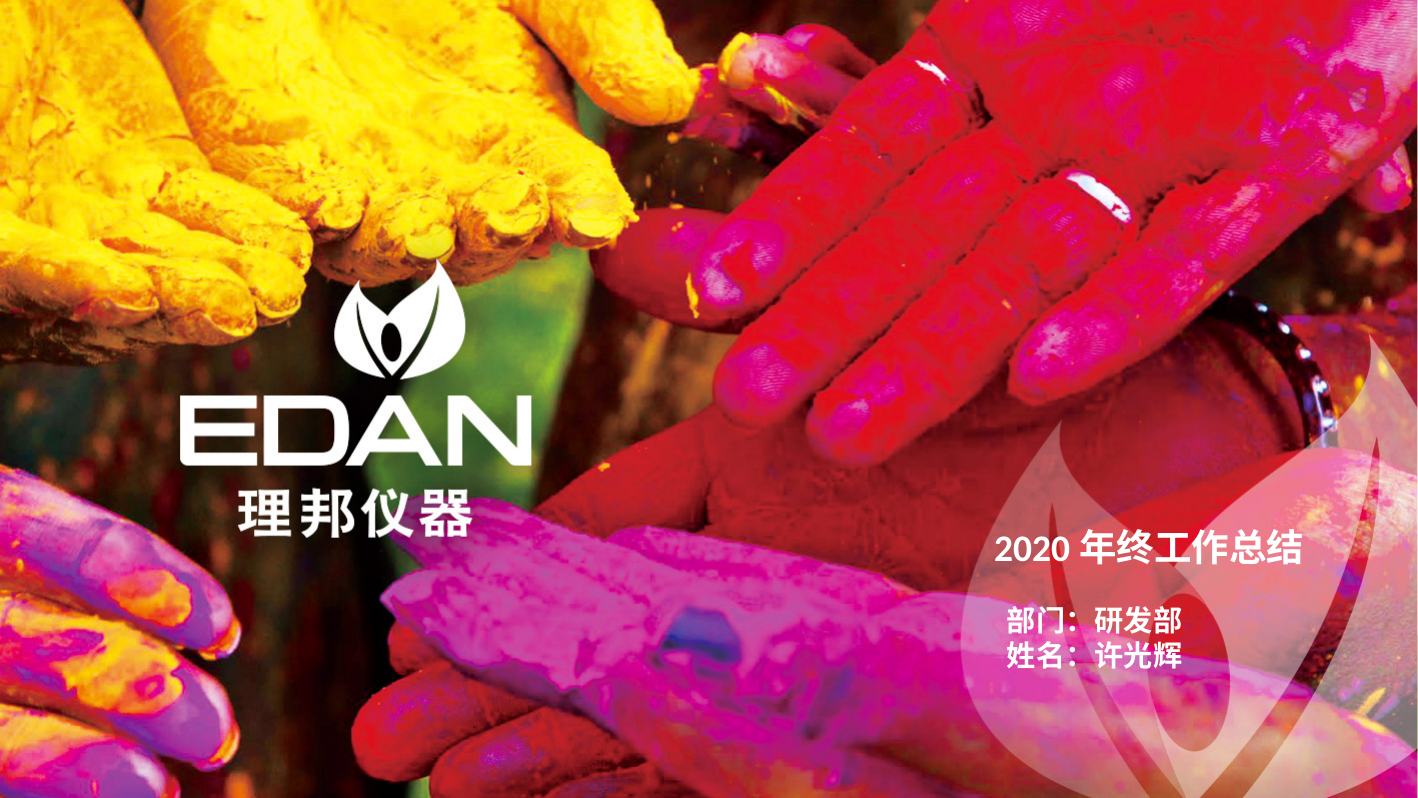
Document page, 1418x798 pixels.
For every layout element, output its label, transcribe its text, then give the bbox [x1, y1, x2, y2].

text_box 2020年终工作总结 [909, 516, 1355, 577]
text_box 部门：研发部 姓名：许光辉 [992, 595, 1418, 680]
picture [0, 0, 1418, 798]
